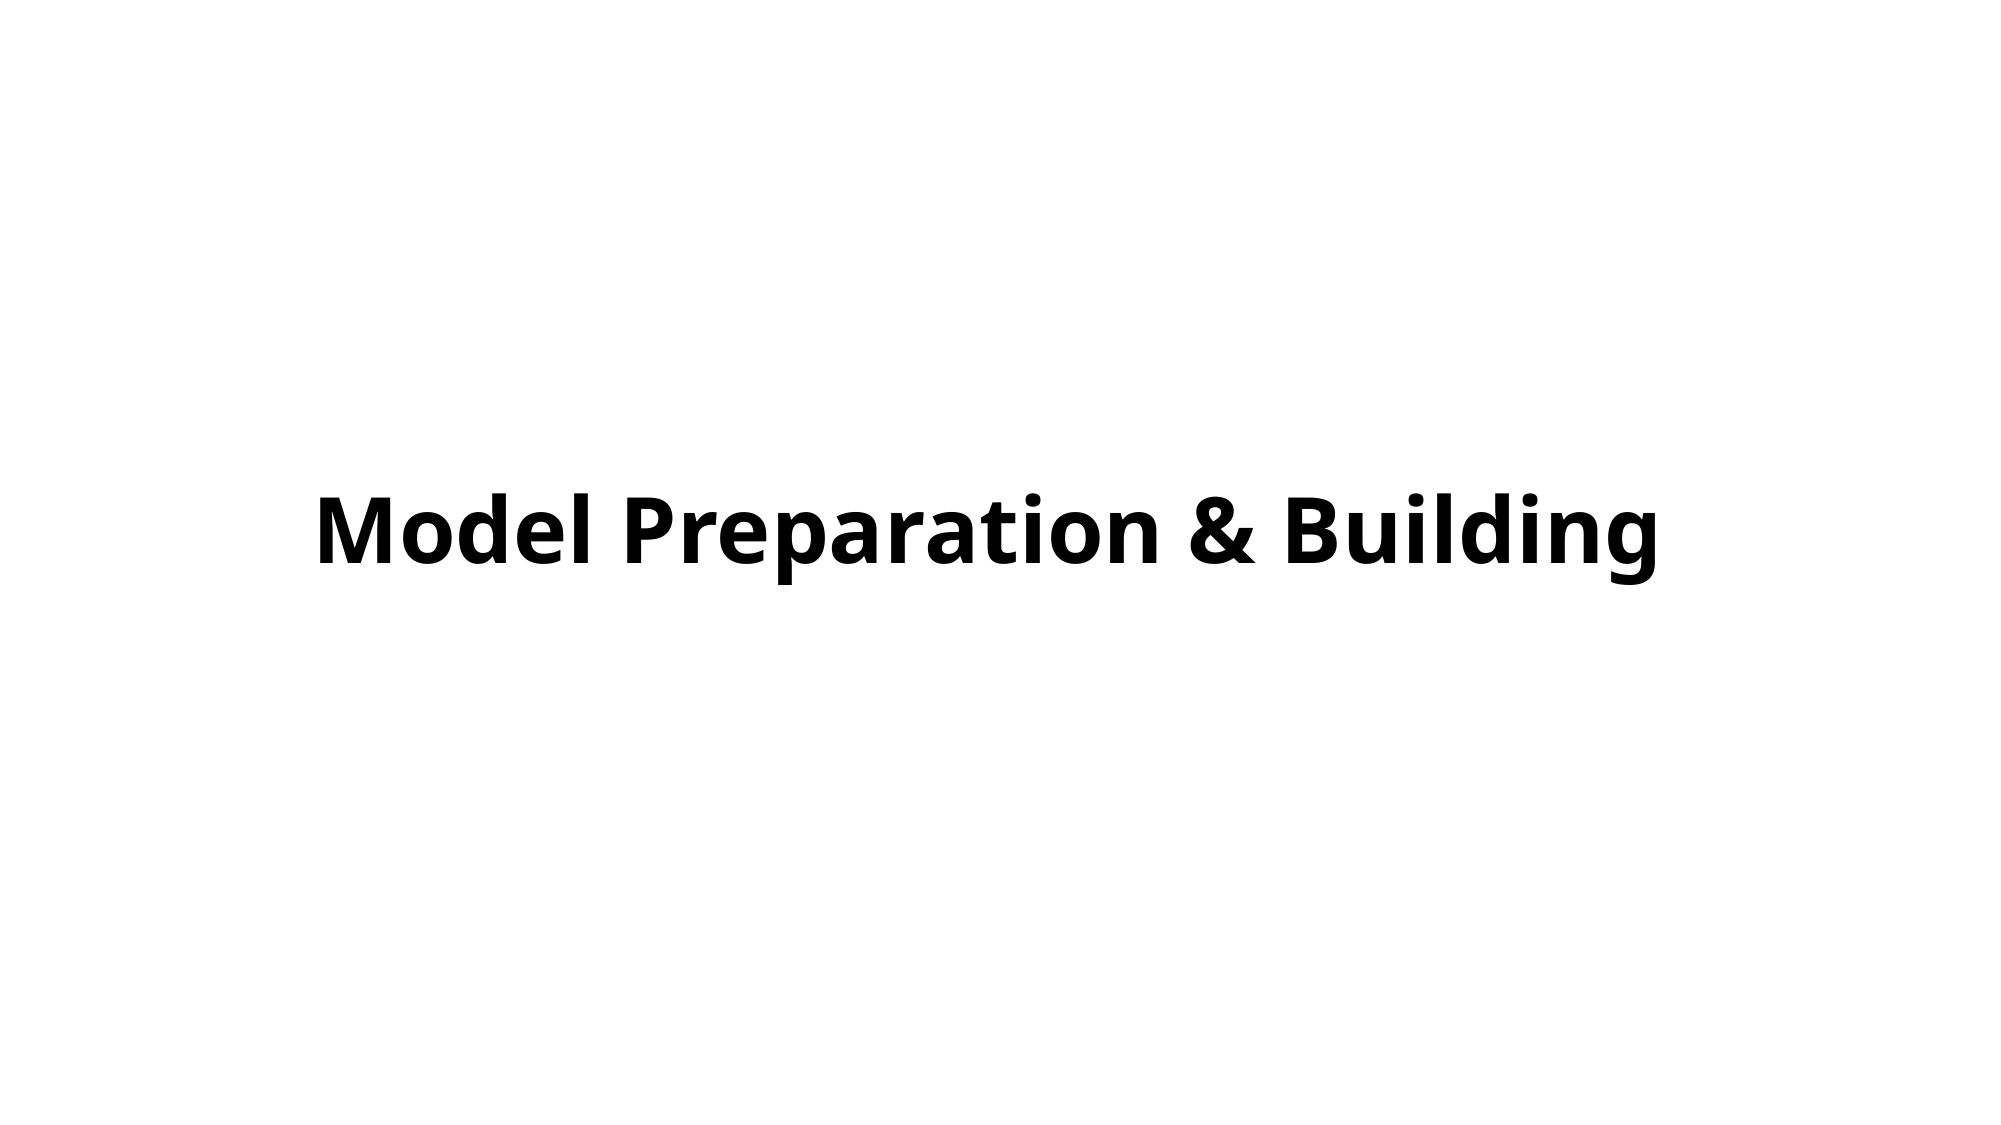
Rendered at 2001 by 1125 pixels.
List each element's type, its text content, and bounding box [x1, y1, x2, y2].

title Model Preparation & Building [137, 424, 1863, 643]
